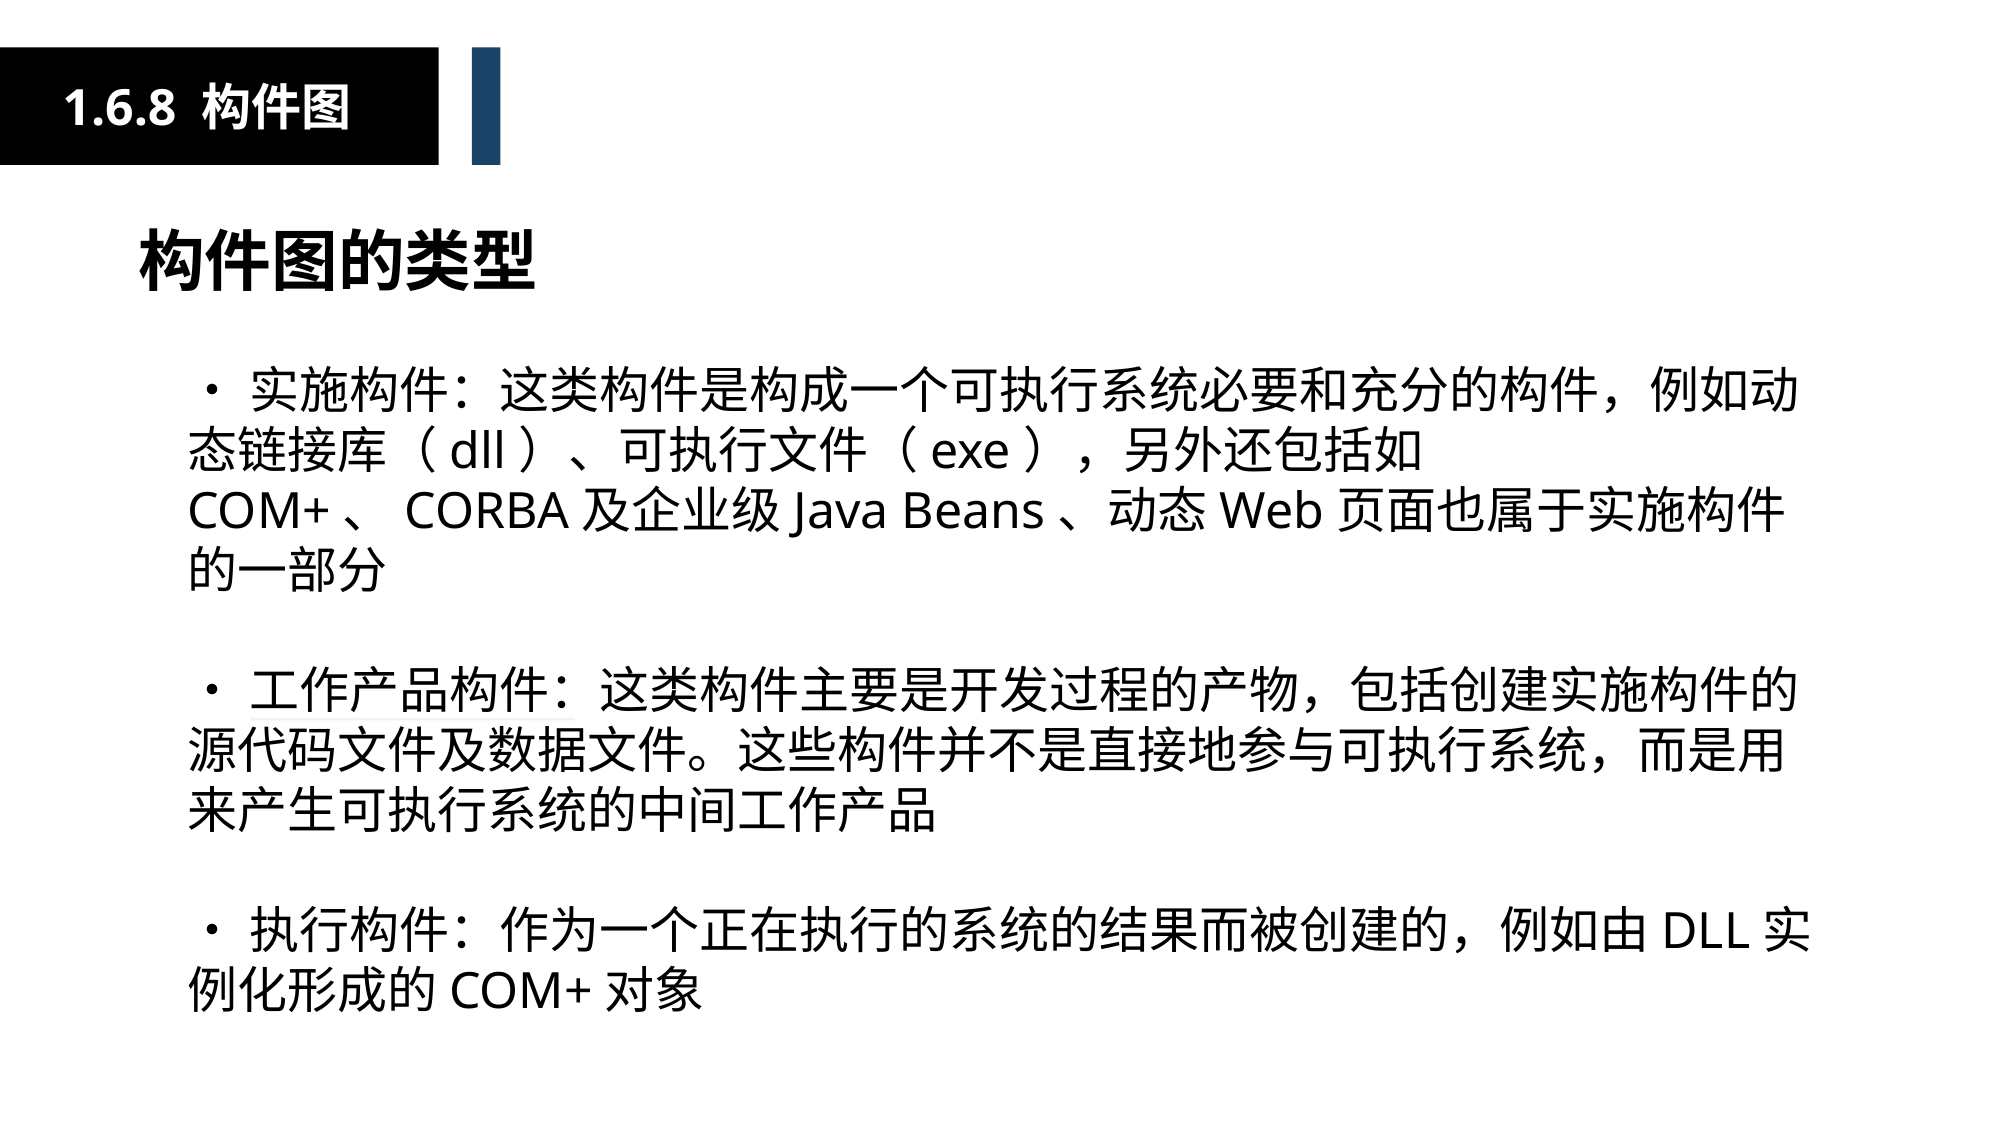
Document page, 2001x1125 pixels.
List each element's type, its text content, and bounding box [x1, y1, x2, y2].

text_box 构件图的类型 [123, 211, 554, 306]
text_box [0, 46, 440, 166]
text_box [471, 46, 501, 166]
text_box •实施构件：这类构件是构成一个可执行系统必要和充分的构件，例如动态链接库（dll）、可执行文件（exe），另外还包括如COM+、CORBA及企业级Java Beans、动态Web页面也属于实施构件的一部分 •工作产品构件：这类构件主要是开发过程的产物，包括创建实施构件的源代码文件及数据文件。这些构件并不是直接地参与可执行系统，而是用来产生可执行系统的中间工作产品 •执行构件：作为一个正在执行的系统的结果而被创建的，例如由DLL实例化形成的COM+对象 [172, 351, 1828, 1027]
text_box 1.6.8 构件图 [0, 68, 414, 143]
